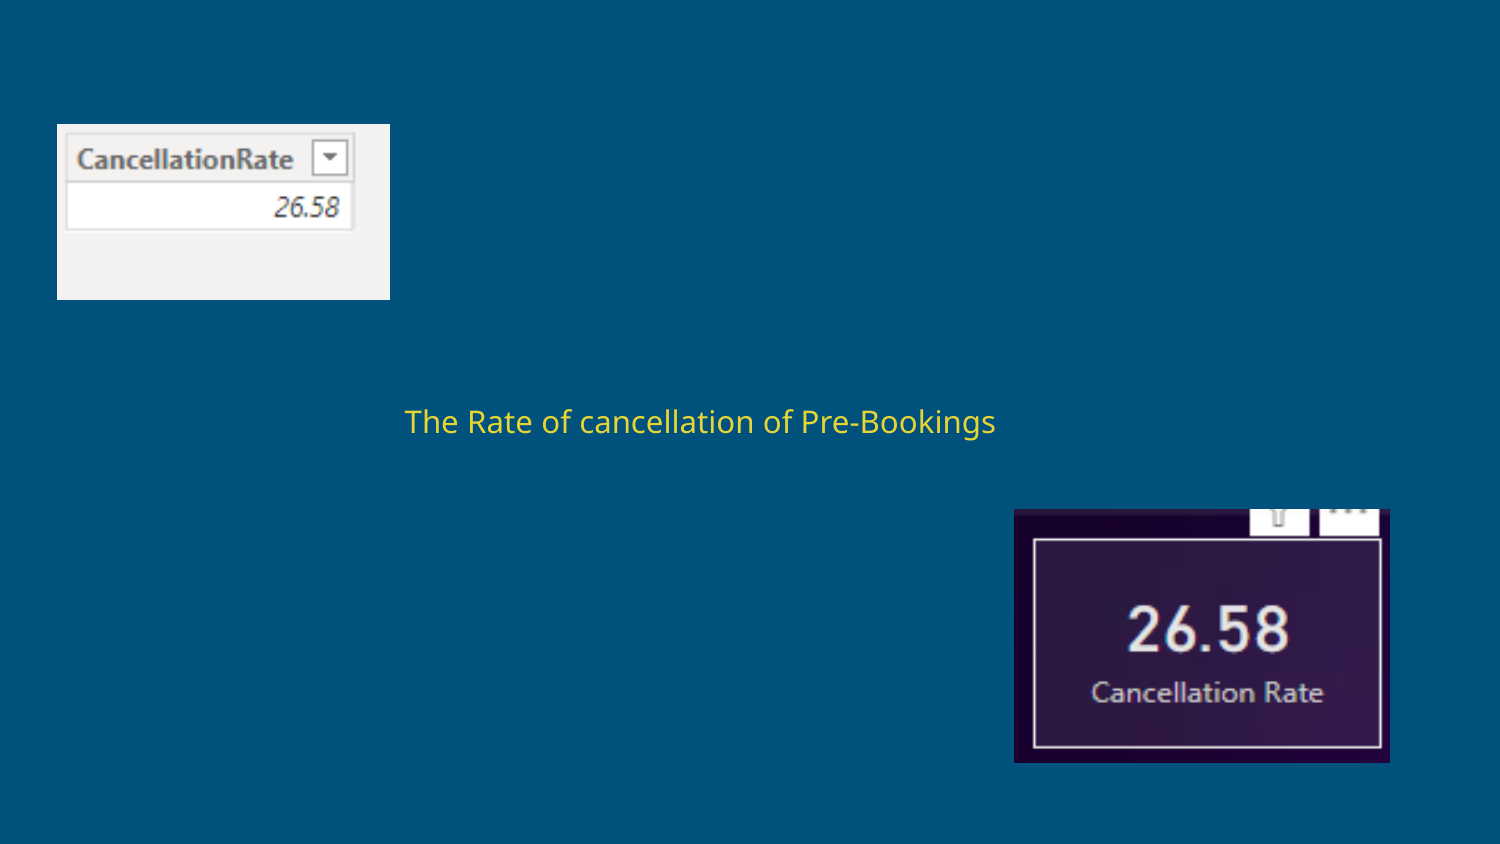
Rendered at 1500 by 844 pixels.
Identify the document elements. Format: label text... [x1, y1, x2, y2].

picture [1015, 510, 1389, 762]
text_box The Rate of cancellation of Pre-Bookings [389, 387, 1052, 457]
picture [58, 125, 389, 299]
